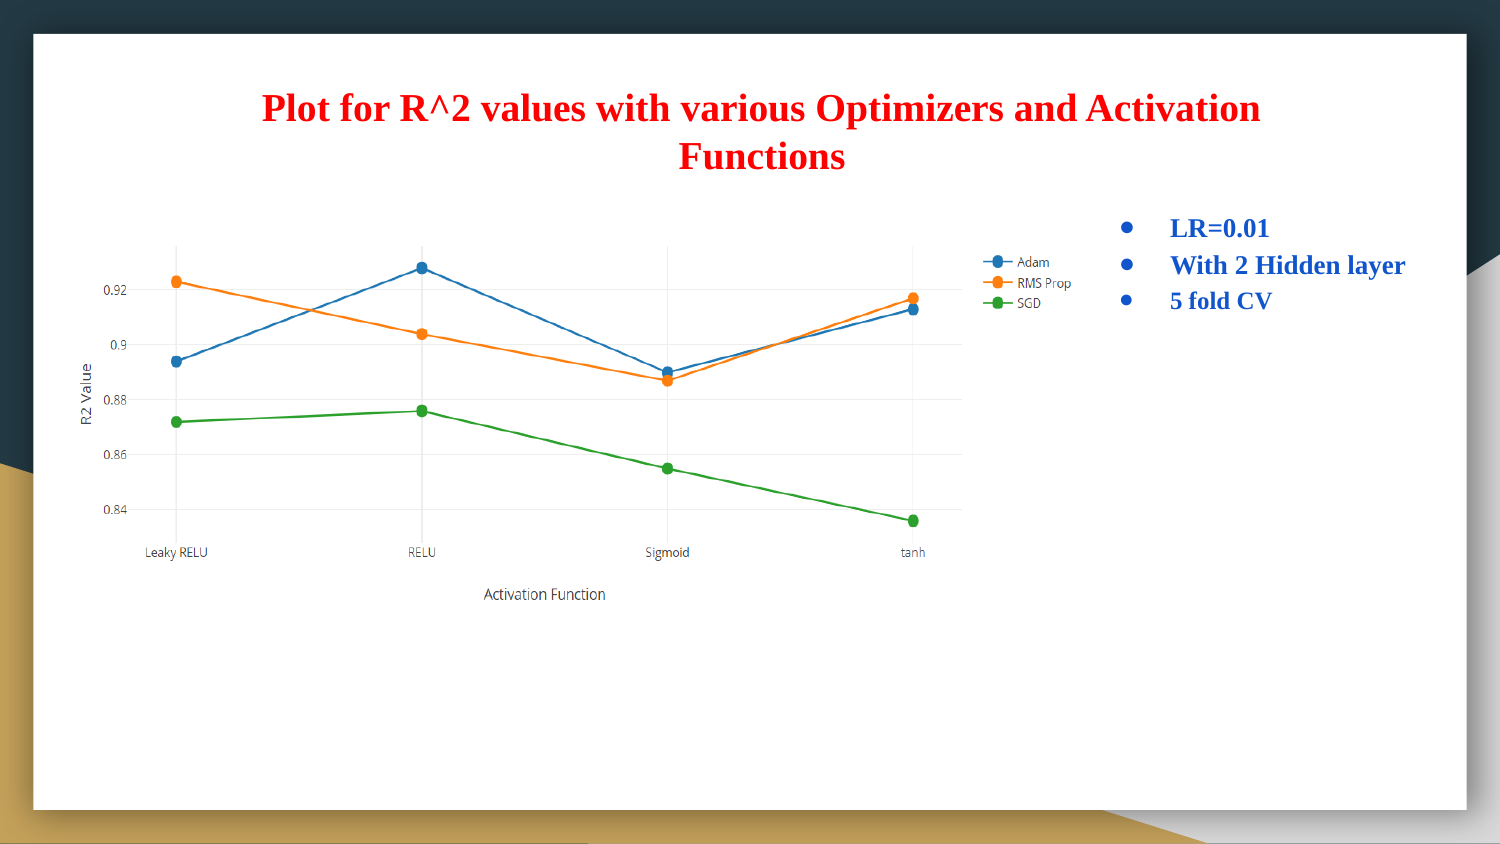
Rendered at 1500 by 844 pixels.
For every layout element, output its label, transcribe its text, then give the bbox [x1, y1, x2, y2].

text_box LR=0.01 With 2 Hidden layer 5 fold CV [1079, 190, 1426, 786]
picture [75, 233, 1082, 610]
text_box Plot for R^2 values with various Optimizers and Activation Functions [105, 75, 1344, 183]
text_box [47, 191, 1449, 813]
